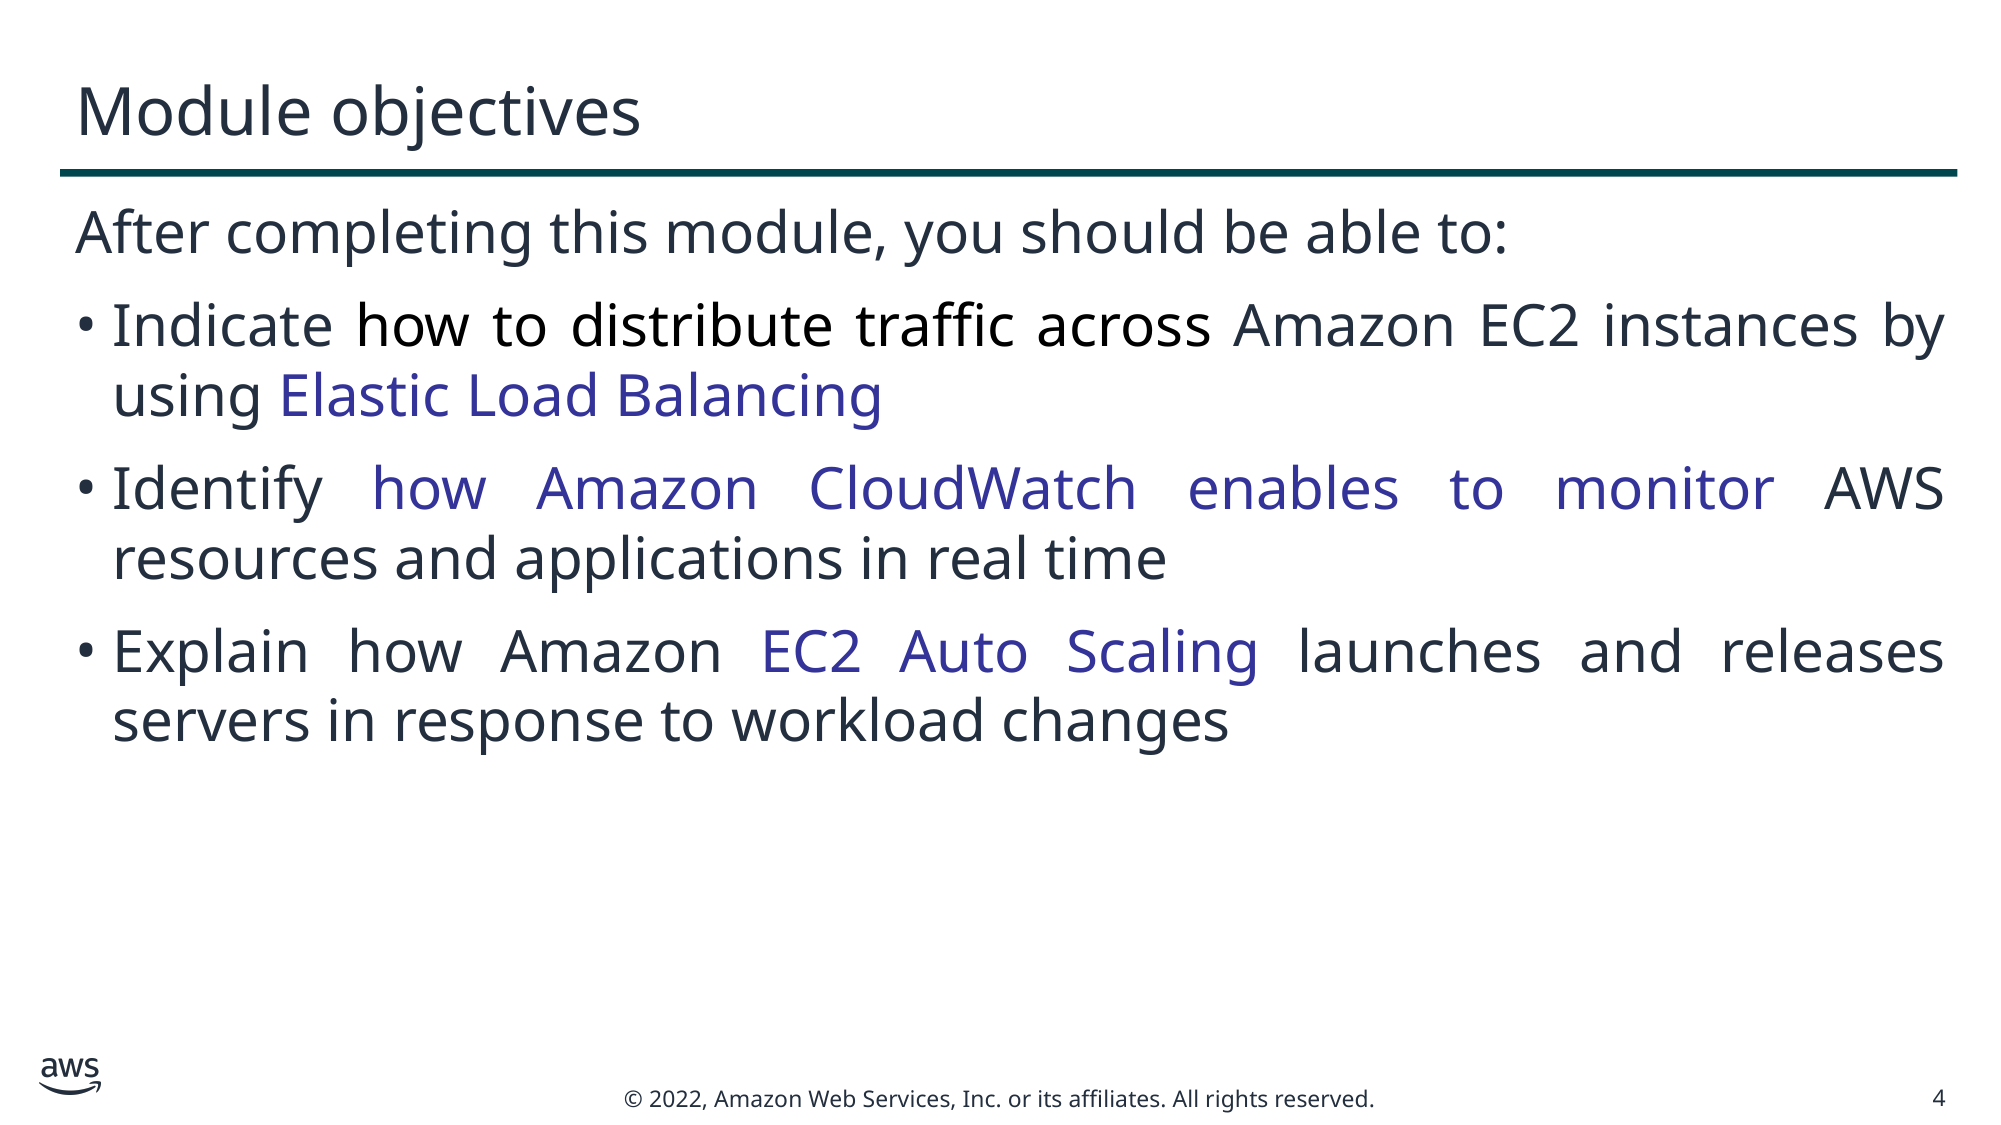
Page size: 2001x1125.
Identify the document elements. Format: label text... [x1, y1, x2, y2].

picture [39, 1058, 101, 1095]
title Module objectives [60, 49, 1958, 170]
slide_number 4 [1881, 1077, 1961, 1121]
list After completing this module, you should be able to: Indicate how to distribute traffic across Amazon EC2 instances by using Elastic Load Balancing Identify how Amazon CloudWatch enables to monitor AWS resources and applications in real time Explain how Amazon EC2 Auto Scaling launches and releases servers in response to workload changes [60, 187, 1961, 1056]
